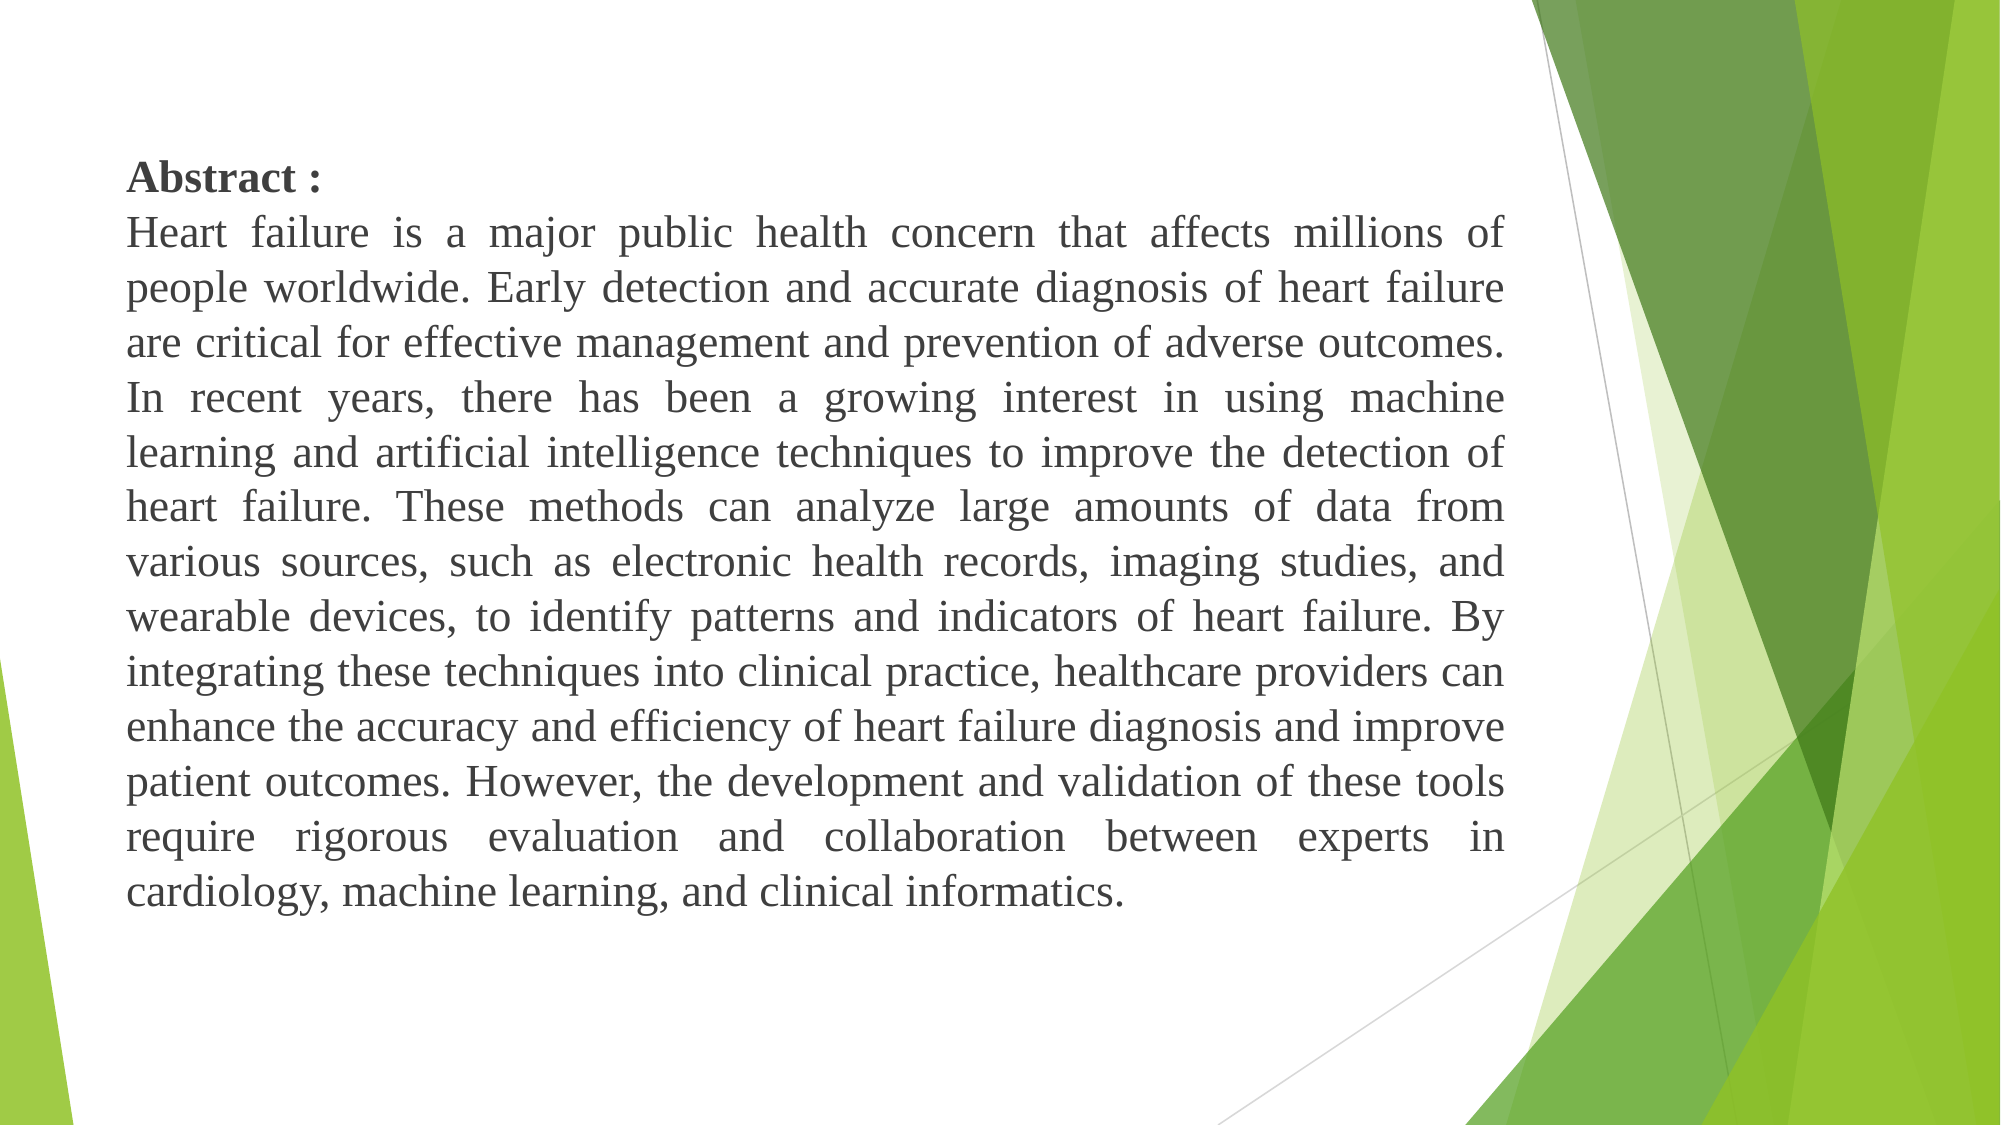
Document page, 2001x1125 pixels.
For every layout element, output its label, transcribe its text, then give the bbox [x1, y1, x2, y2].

list Abstract : Heart failure is a major public health concern that affects millions of people worldwide. Early detection and accurate diagnosis of heart failure are critical for effective management and prevention of adverse outcomes. In recent years, there has been a growing interest in using machine learning and artificial intelligence techniques to improve the detection of heart failure. These methods can analyze large amounts of data from various sources, such as electronic health records, imaging studies, and wearable devices, to identify patterns and indicators of heart failure. By integrating these techniques into clinical practice, healthcare providers can enhance the accuracy and efficiency of heart failure diagnosis and improve patient outcomes. However, the development and validation of these tools require rigorous evaluation and collaboration between experts in cardiology, machine learning, and clinical informatics. [111, 115, 1522, 992]
